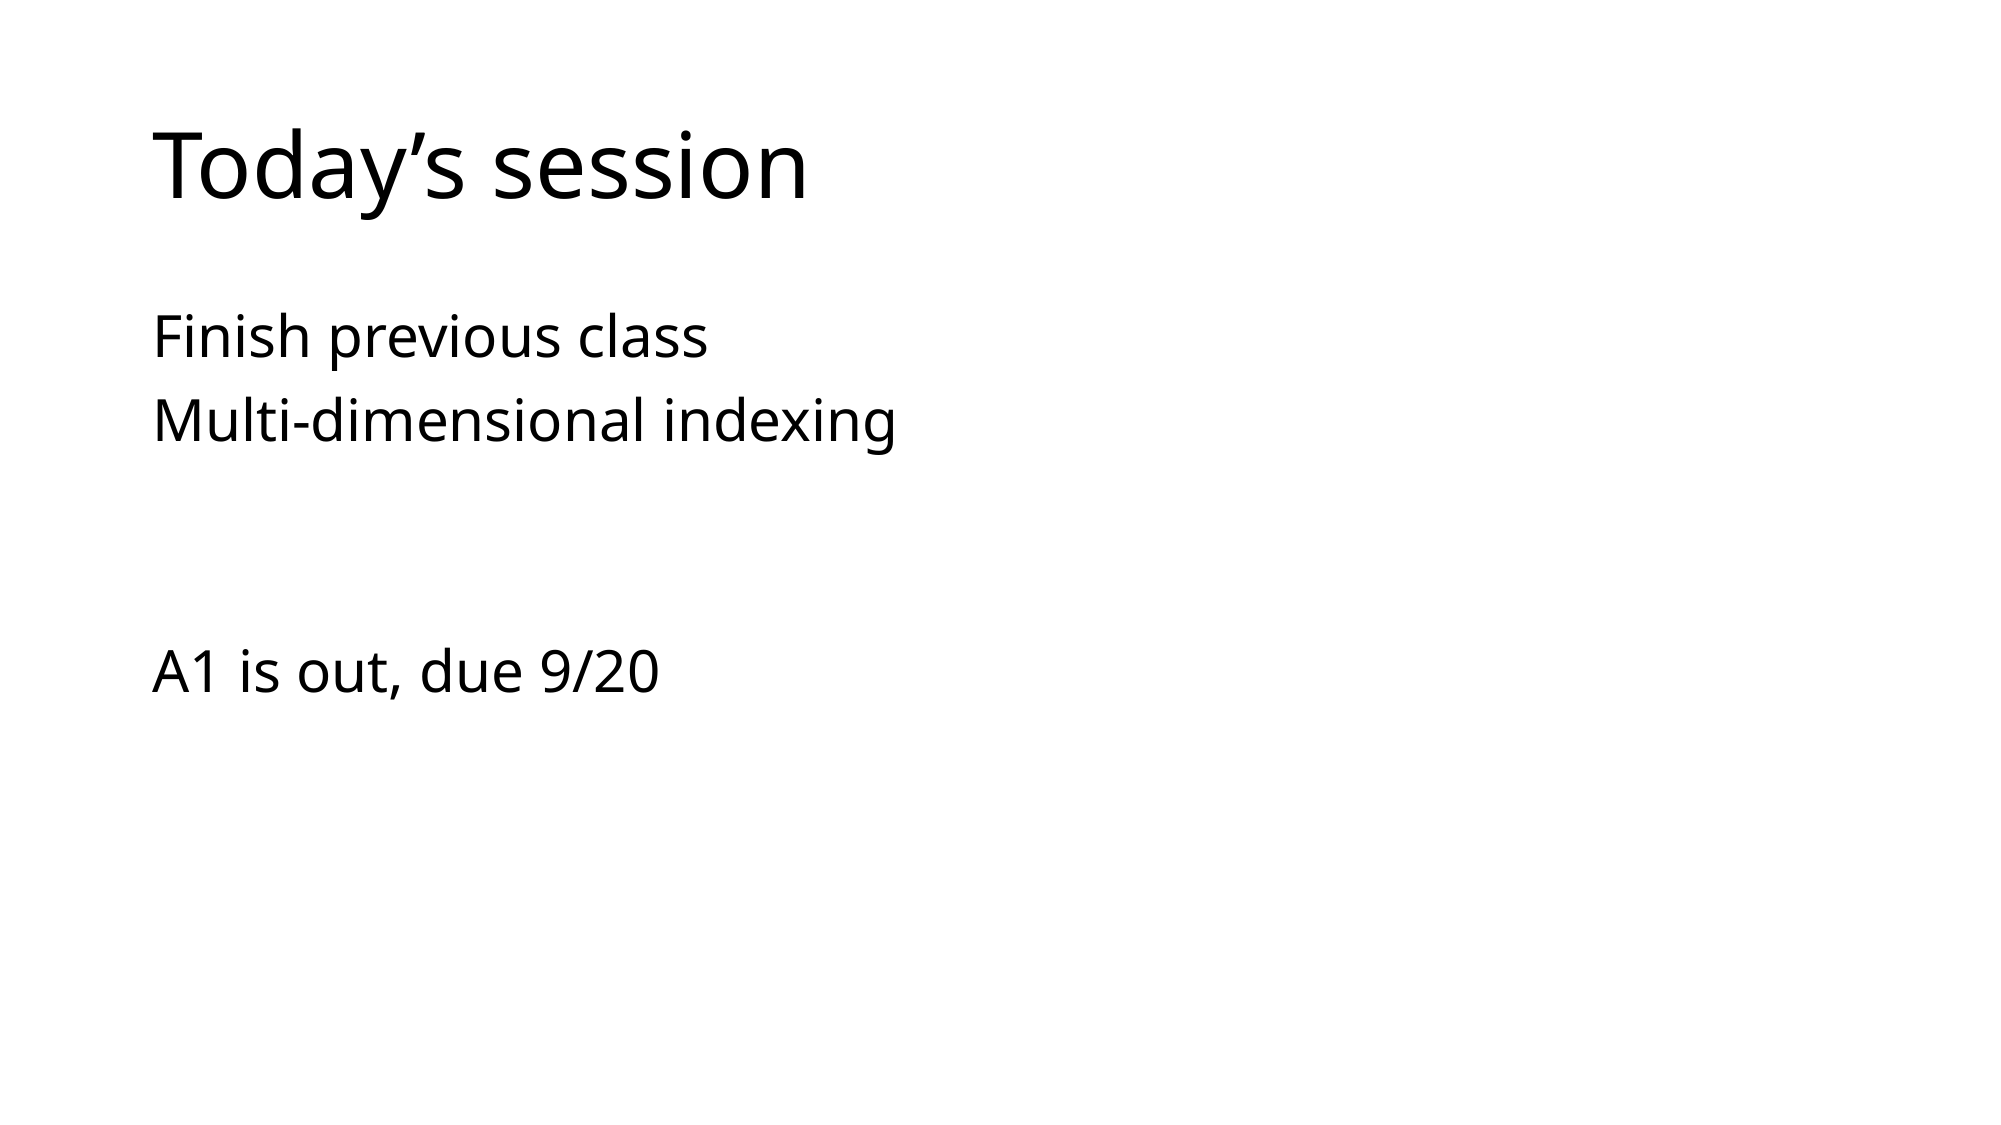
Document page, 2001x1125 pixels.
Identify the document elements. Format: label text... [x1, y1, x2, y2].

list Finish previous class Multi-dimensional indexing A1 is out, due 9/20 [137, 299, 1863, 1014]
title Today’s session [137, 59, 1863, 278]
